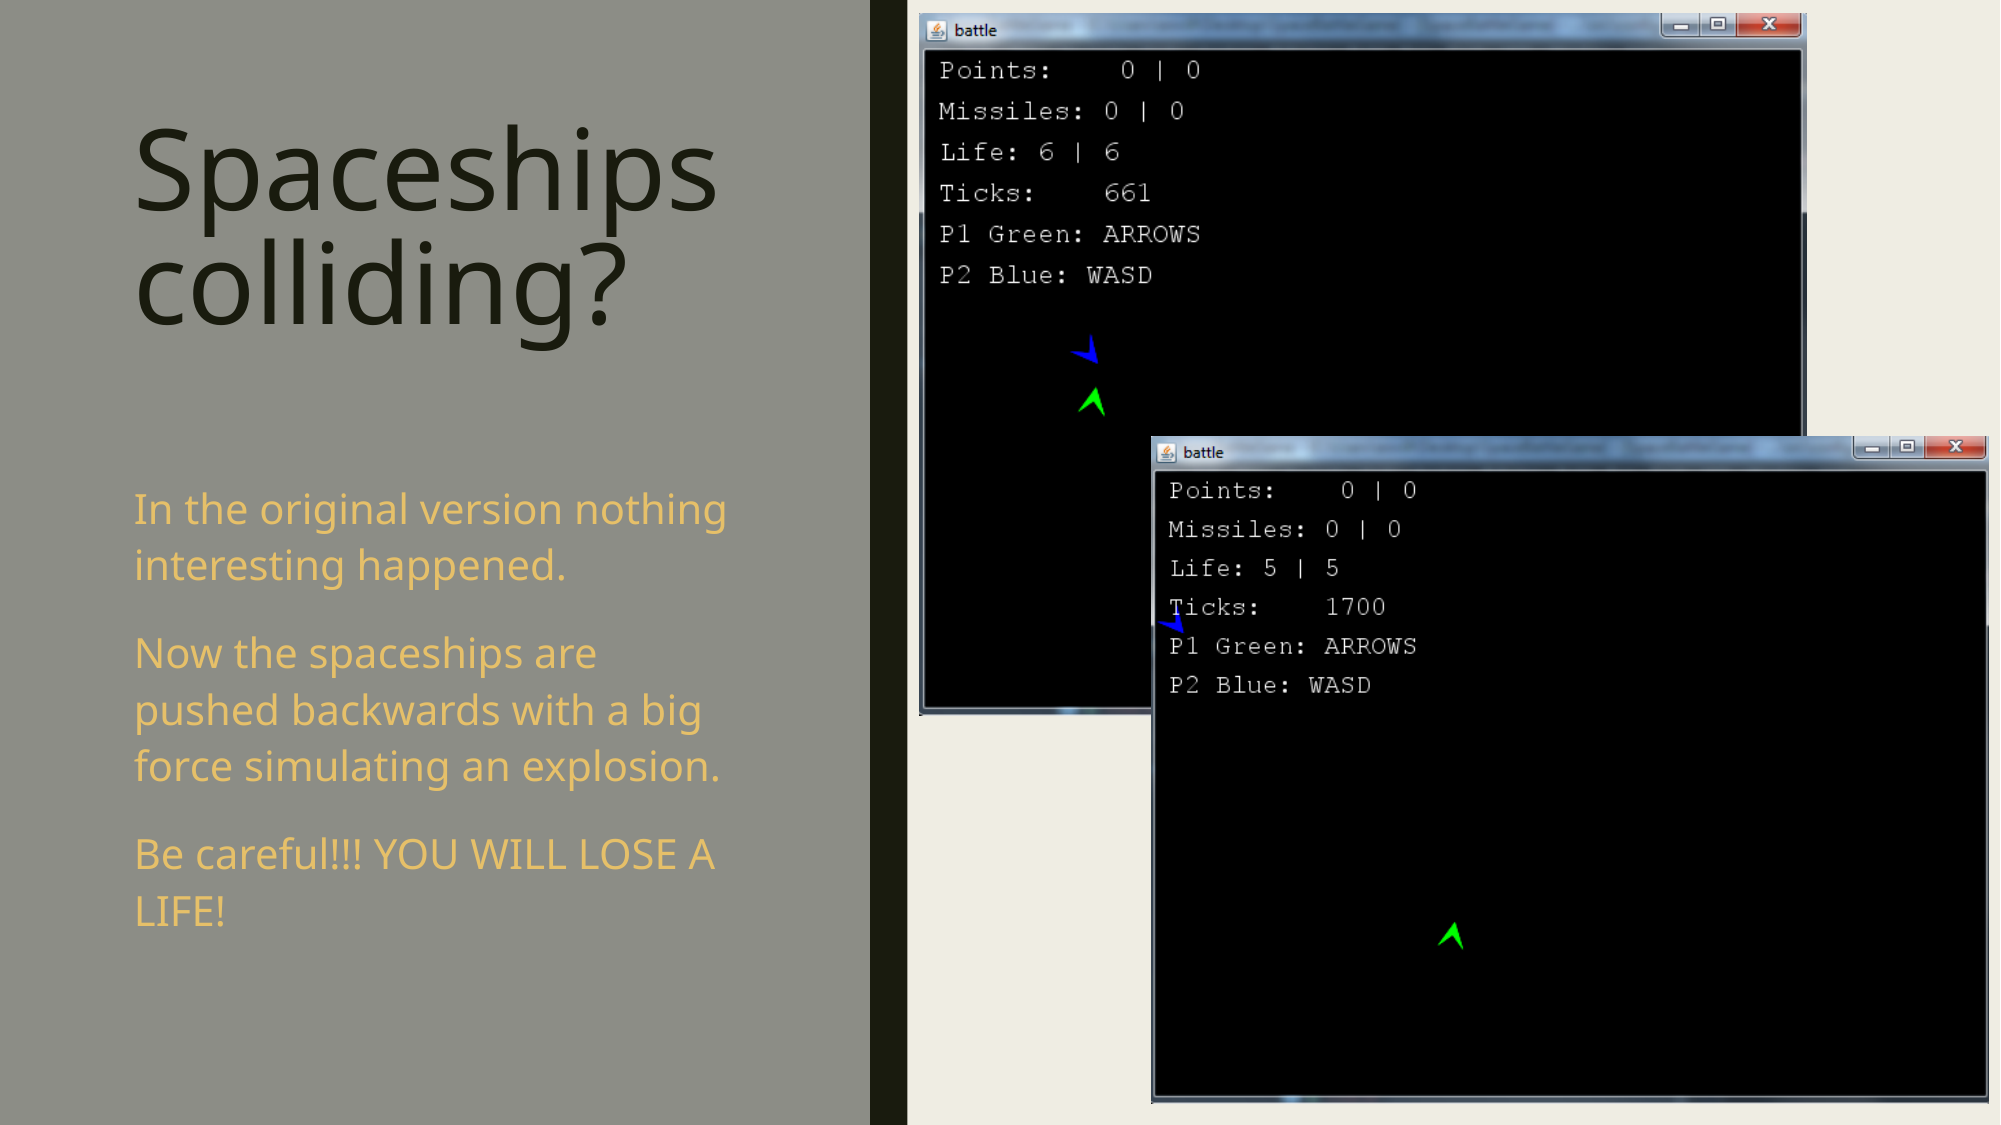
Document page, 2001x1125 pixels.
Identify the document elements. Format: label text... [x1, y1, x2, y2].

picture [919, 13, 1989, 1104]
list In the original version nothing interesting happened. Now the spaceships are pushed backwards with a big force simulating an explosion. Be careful!!! YOU WILL LOSE A LIFE! [118, 468, 752, 963]
title Spaceships colliding? [118, 112, 752, 467]
